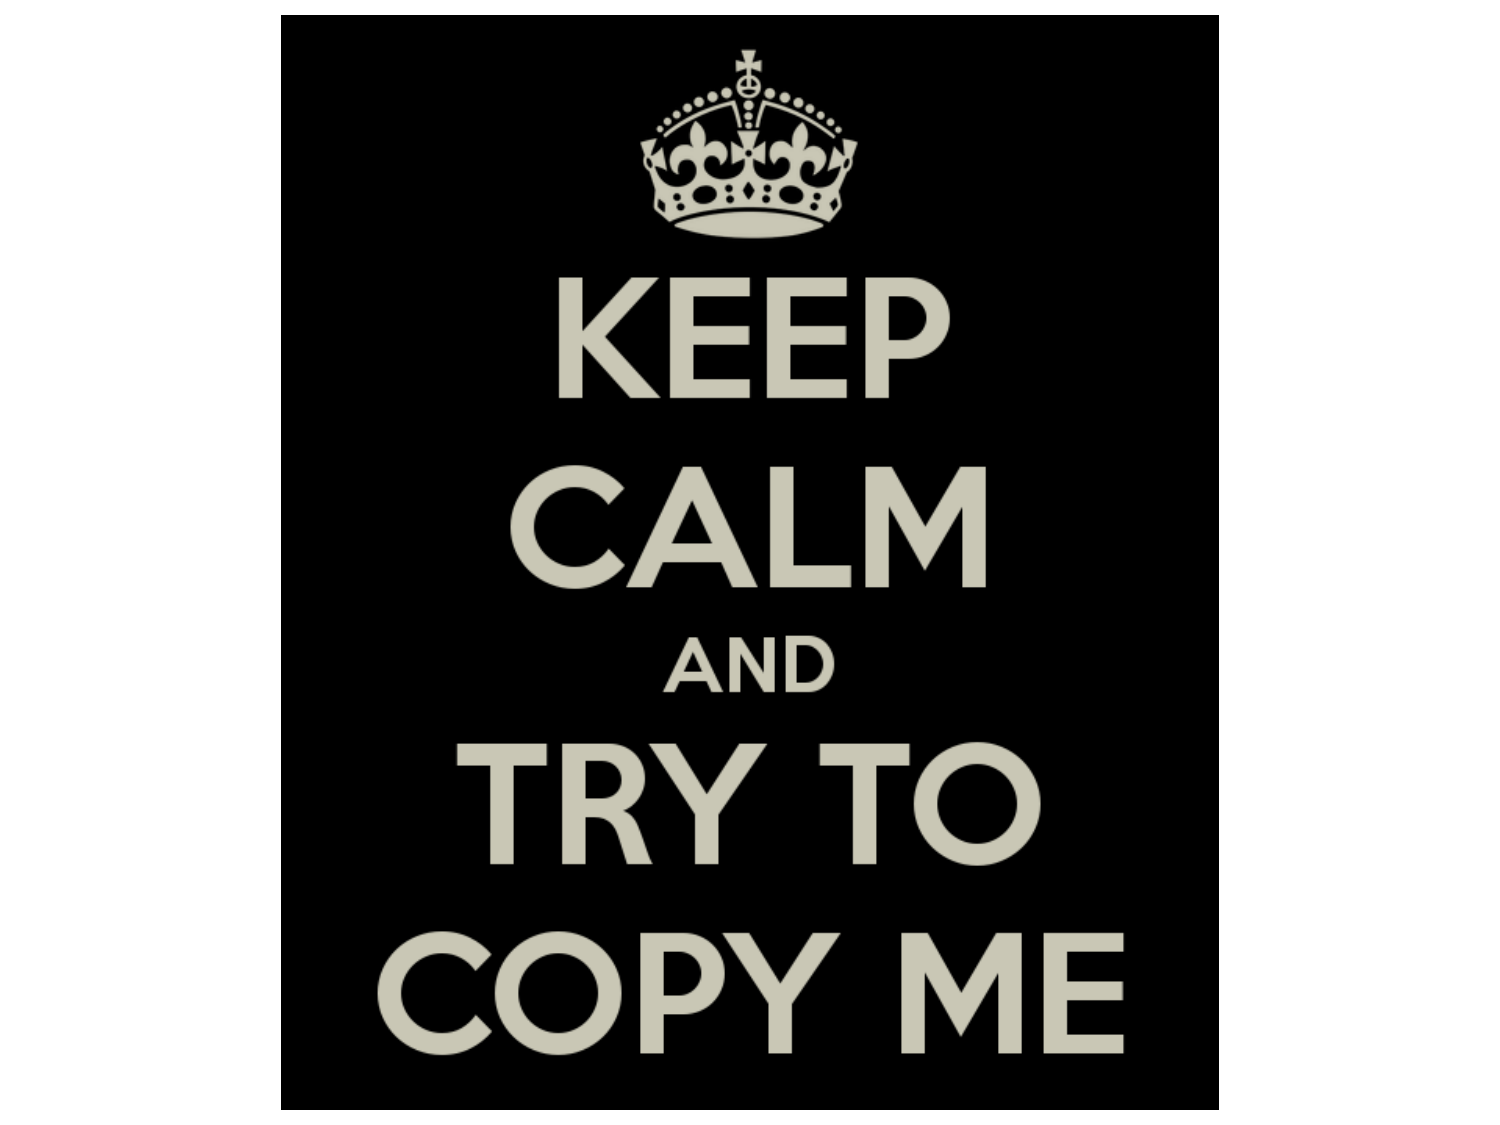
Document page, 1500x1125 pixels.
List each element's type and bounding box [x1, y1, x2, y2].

picture [281, 15, 1219, 1110]
